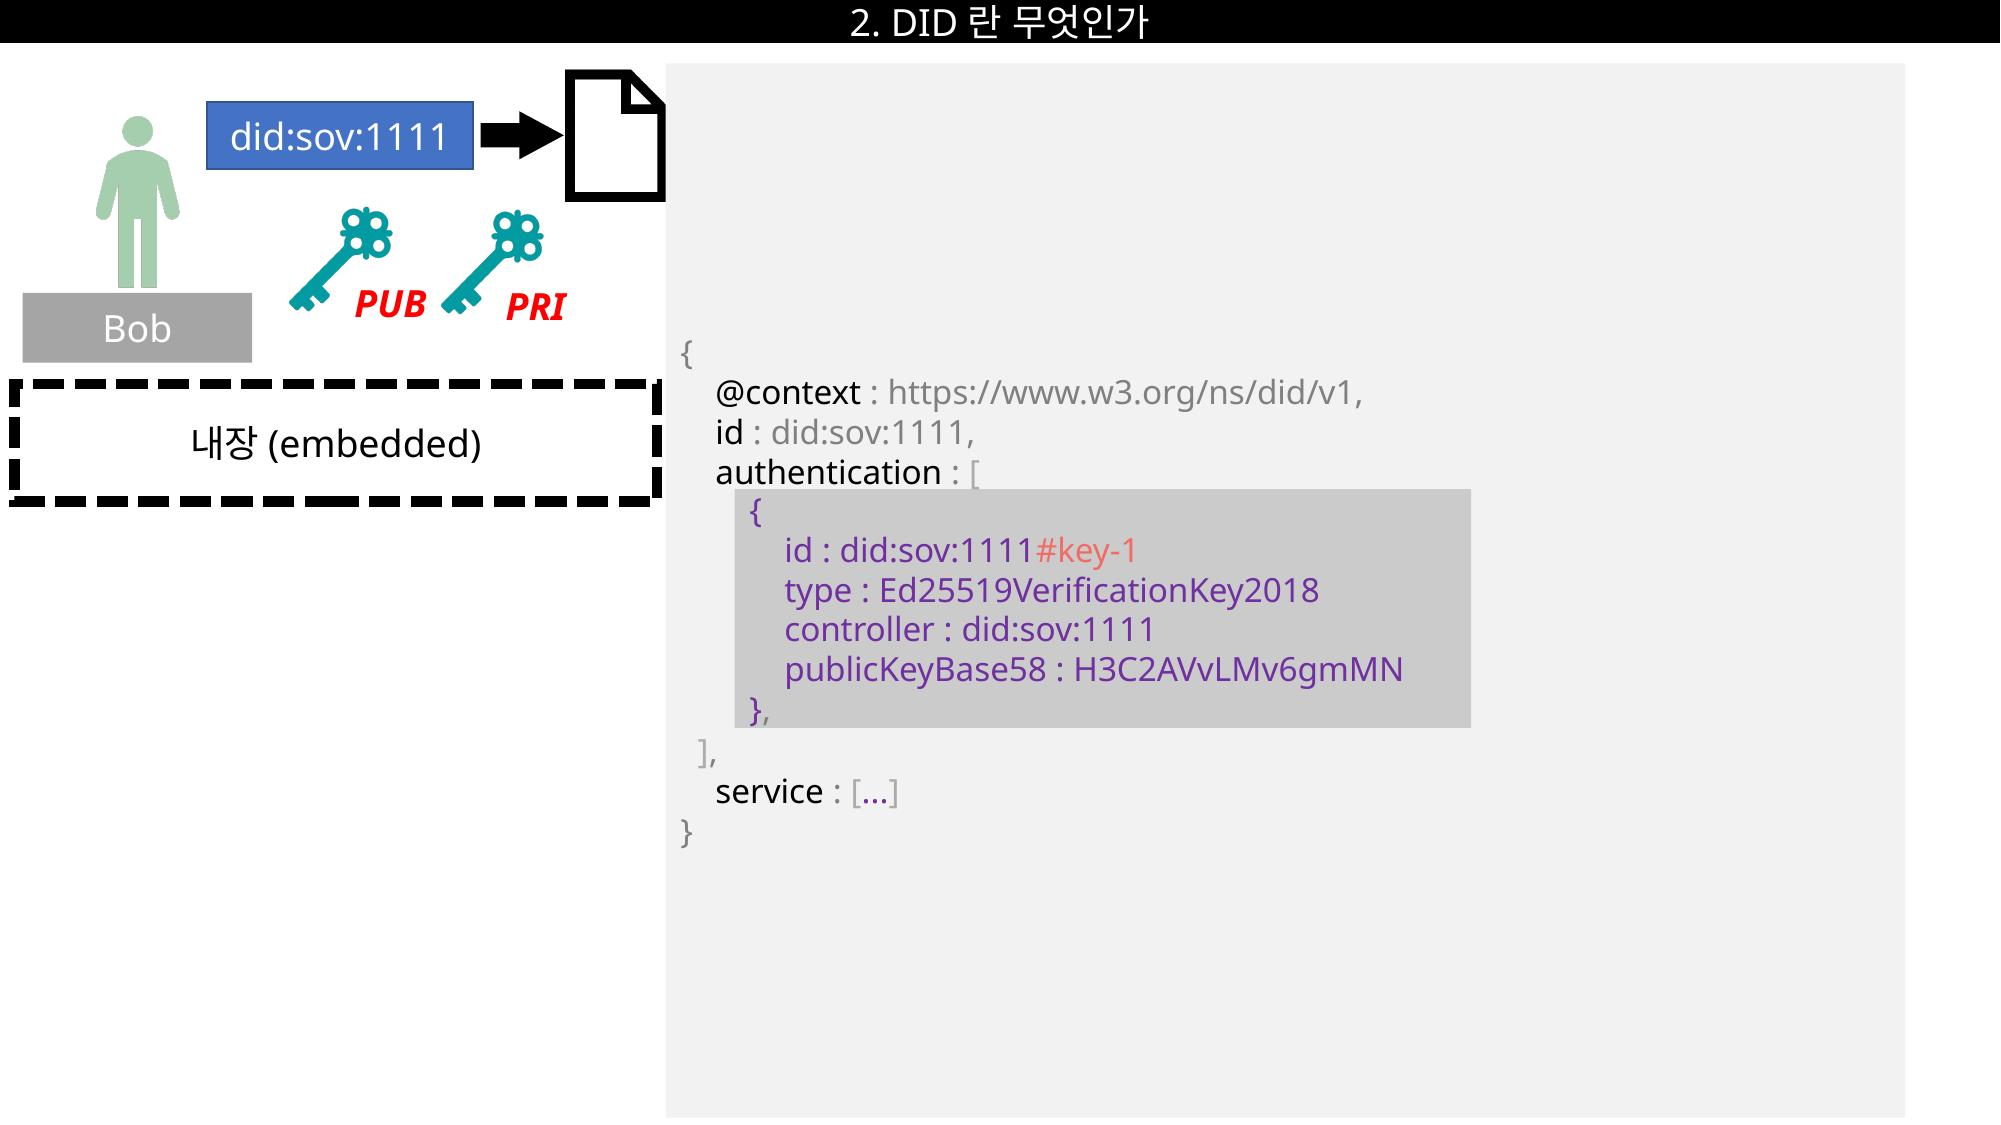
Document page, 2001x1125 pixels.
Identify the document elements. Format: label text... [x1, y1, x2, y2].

text_box [480, 111, 537, 160]
text_box did:sov:1111 [206, 101, 474, 170]
picture [46, 110, 229, 293]
text_box { @context : https://www.w3.org/ns/did/v1, id : did:sov:1111, authentication : [ ], service : [...] } [665, 62, 1906, 1119]
text_box Bob [22, 292, 253, 364]
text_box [432, 201, 589, 337]
text_box 내장(embedded) [14, 383, 658, 502]
text_box 2. DID란 무엇인가 [0, 0, 2000, 43]
picture [537, 56, 695, 215]
text_box { id : did:sov:1111#key-1 type : Ed25519VerificationKey2018 controller : did:sov:1111 publicKeyBase58 : H3C2AVvLMv6gmMN }, [734, 489, 1472, 728]
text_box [280, 198, 445, 334]
